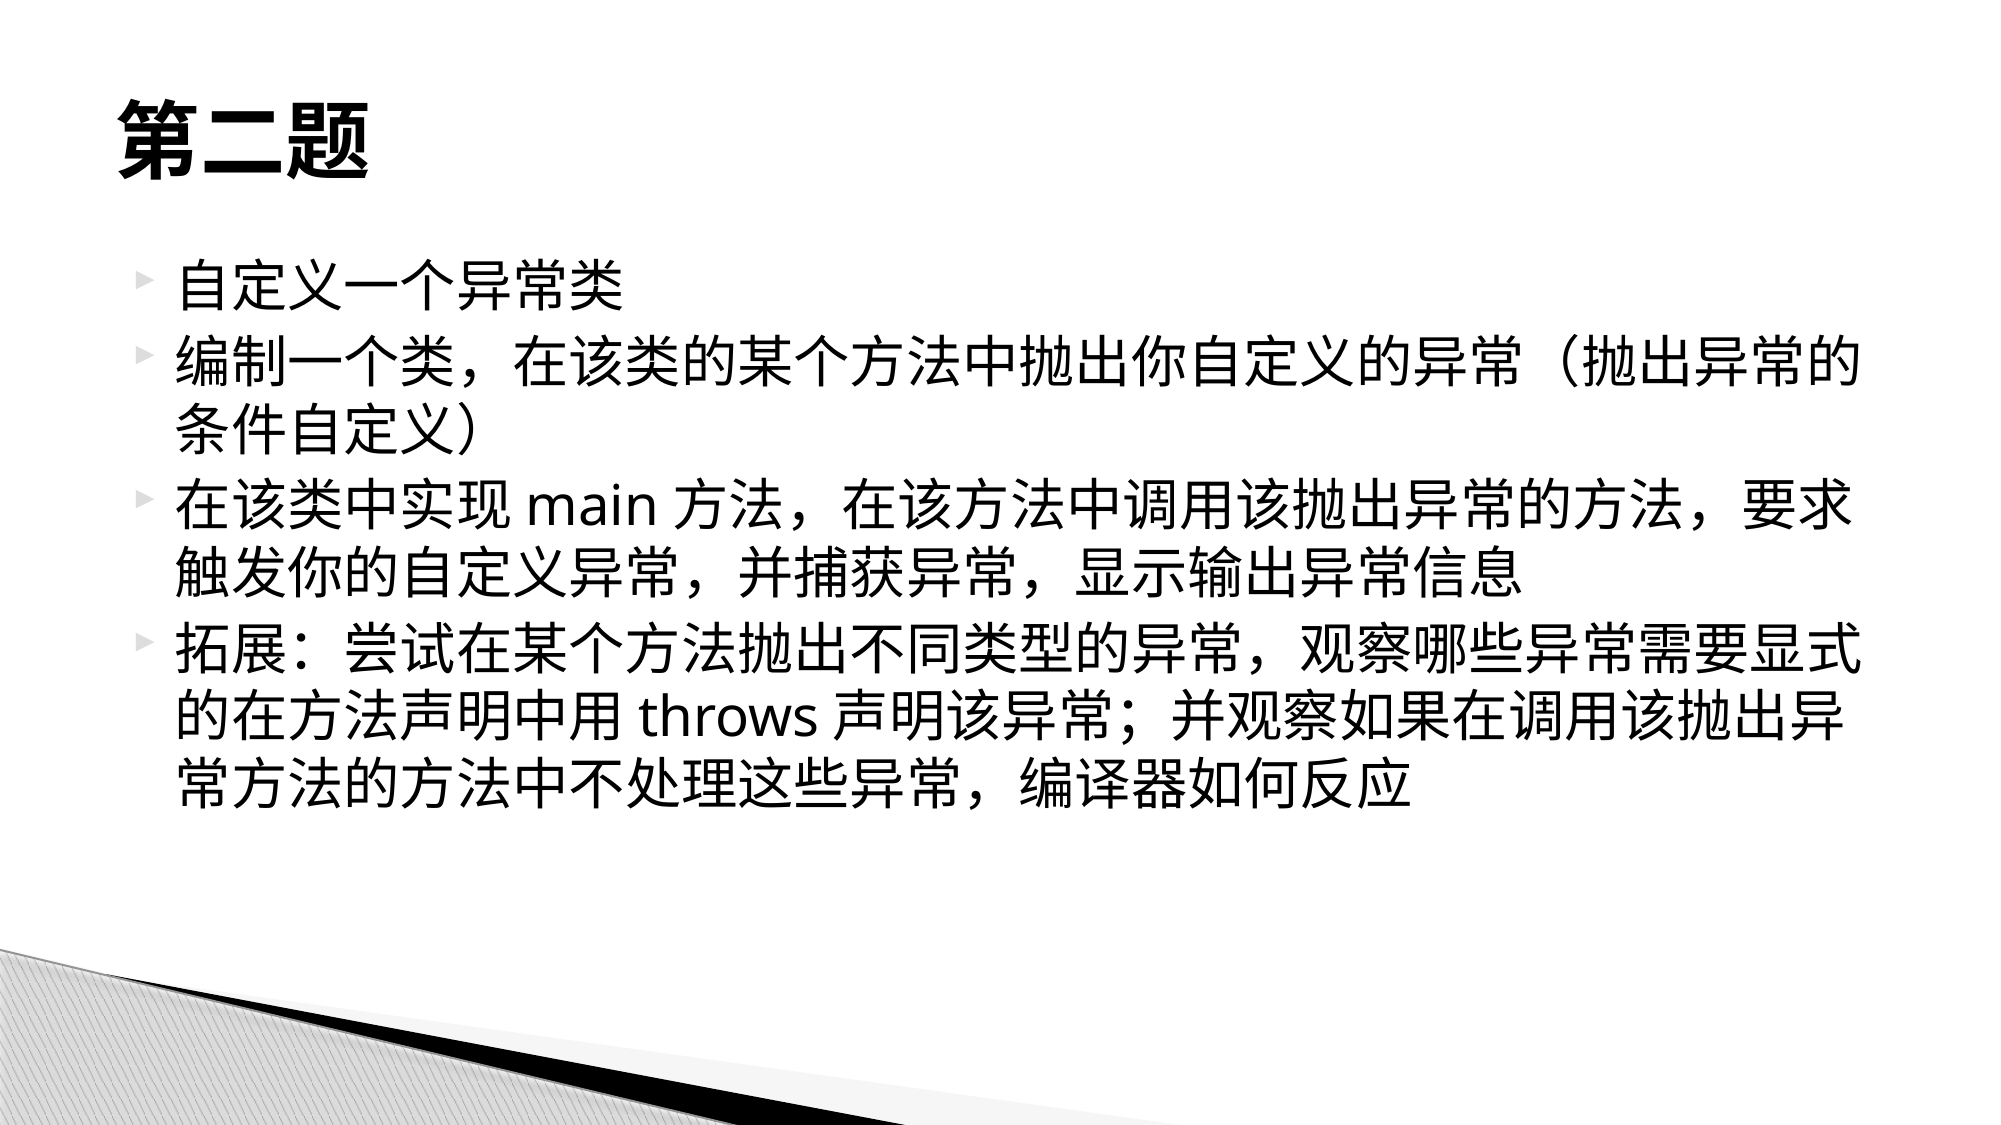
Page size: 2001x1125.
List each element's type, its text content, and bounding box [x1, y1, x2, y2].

list 自定义一个异常类 编制一个类，在该类的某个方法中抛出你自定义的异常（抛出异常的条件自定义） 在该类中实现main方法，在该方法中调用该抛出异常的方法，要求触发你的自定义异常，并捕获异常，显示输出异常信息 拓展：尝试在某个方法抛出不同类型的异常，观察哪些异常需要显式的在方法声明中用throws声明该异常；并观察如果在调用该抛出异常方法的方法中不处理这些异常，编译器如何反应 [99, 243, 1900, 986]
title 第二题 [99, 45, 1900, 233]
